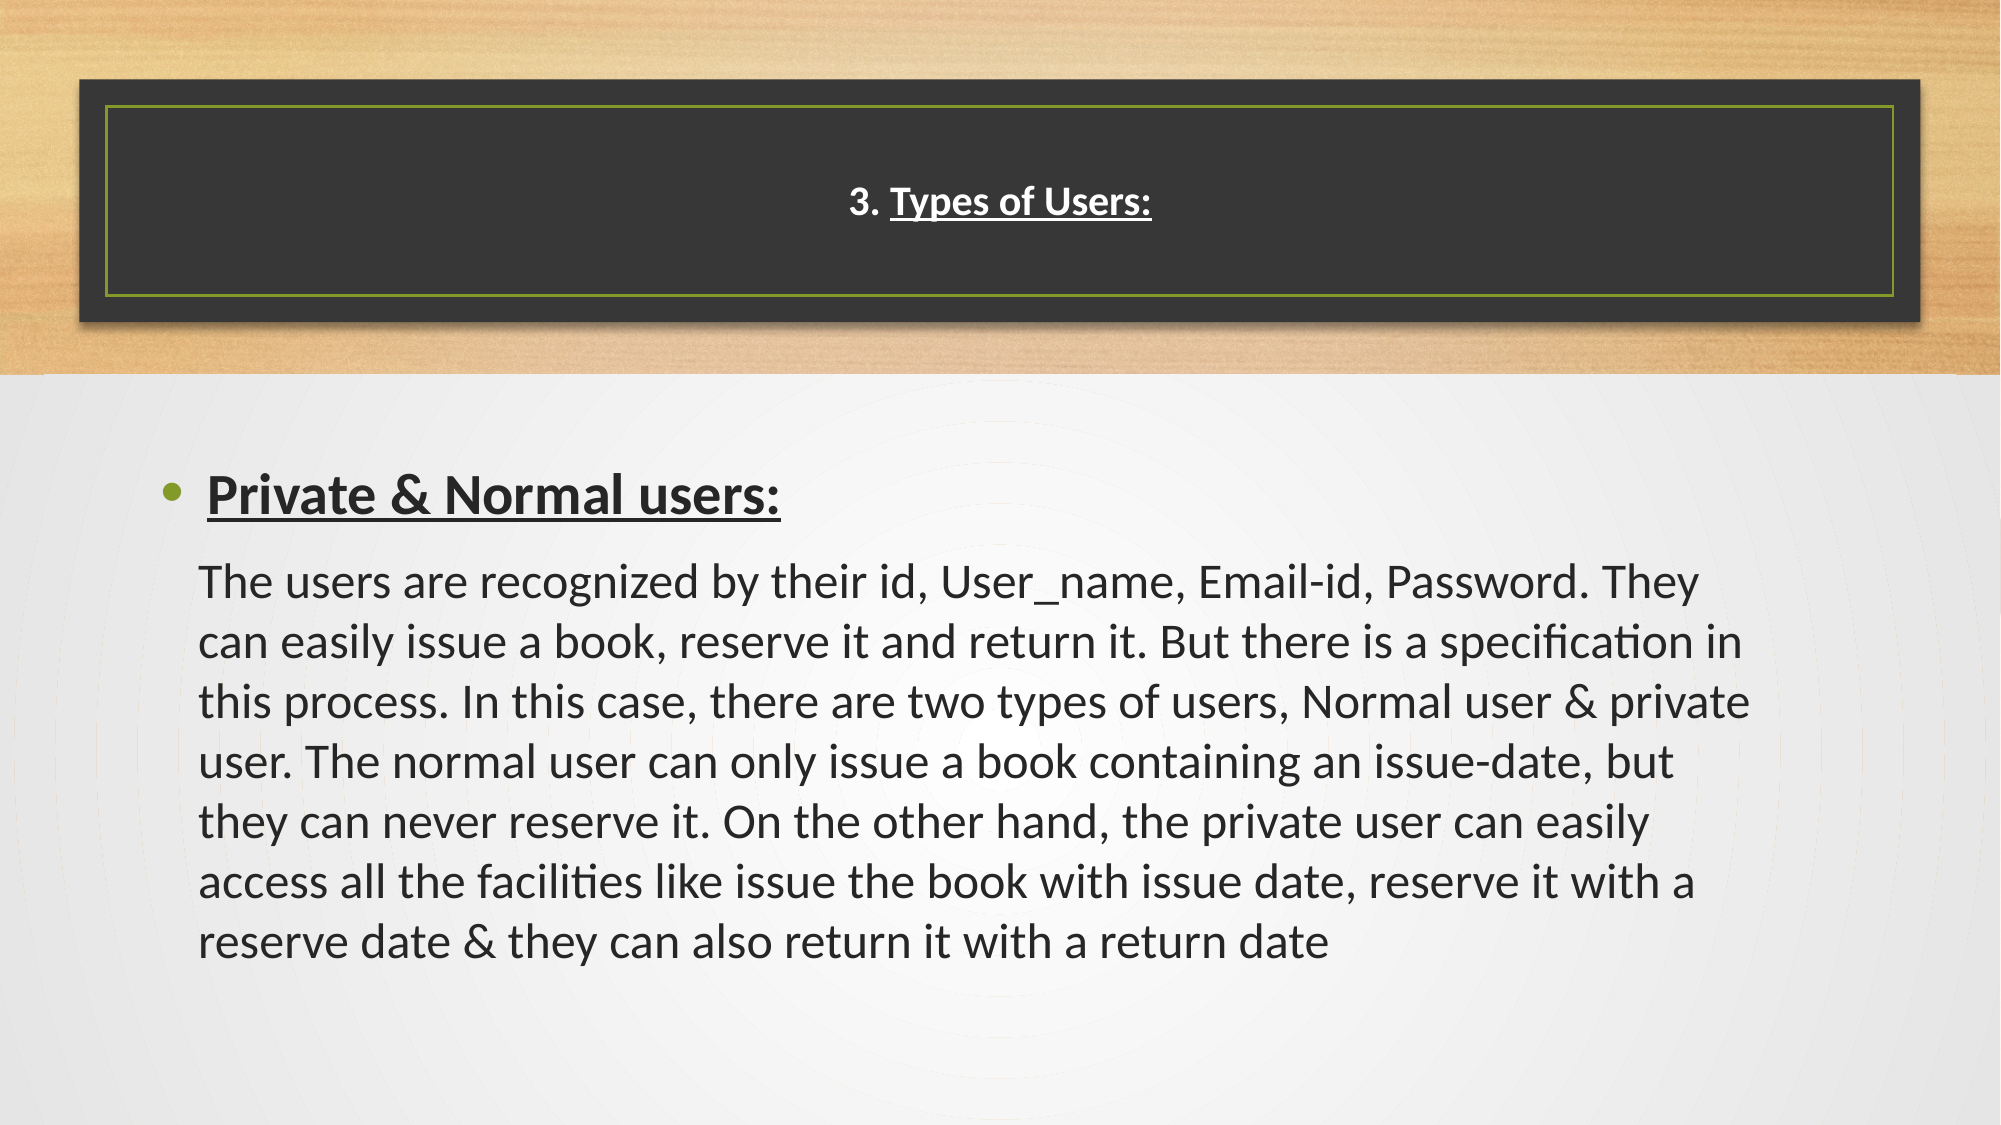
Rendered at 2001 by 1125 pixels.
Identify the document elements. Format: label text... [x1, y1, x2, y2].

text_box [0, 374, 2000, 1125]
text_box [0, 0, 2000, 374]
list Private & Normal users: The users are recognized by their id, User_name, Email-id, Password. They can easily issue a book, reserve it and return it. But there is a specification in this process. In this case, there are two types of users, Normal user & private user. The normal user can only issue a book containing an issue-date, but they can never reserve it. On the other hand, the private user can easily access all the facilities like issue the book with issue date, reserve it with a reserve date & they can also return it with a return date [145, 448, 1788, 1046]
text_box [78, 78, 1922, 323]
text_box [106, 106, 1894, 296]
